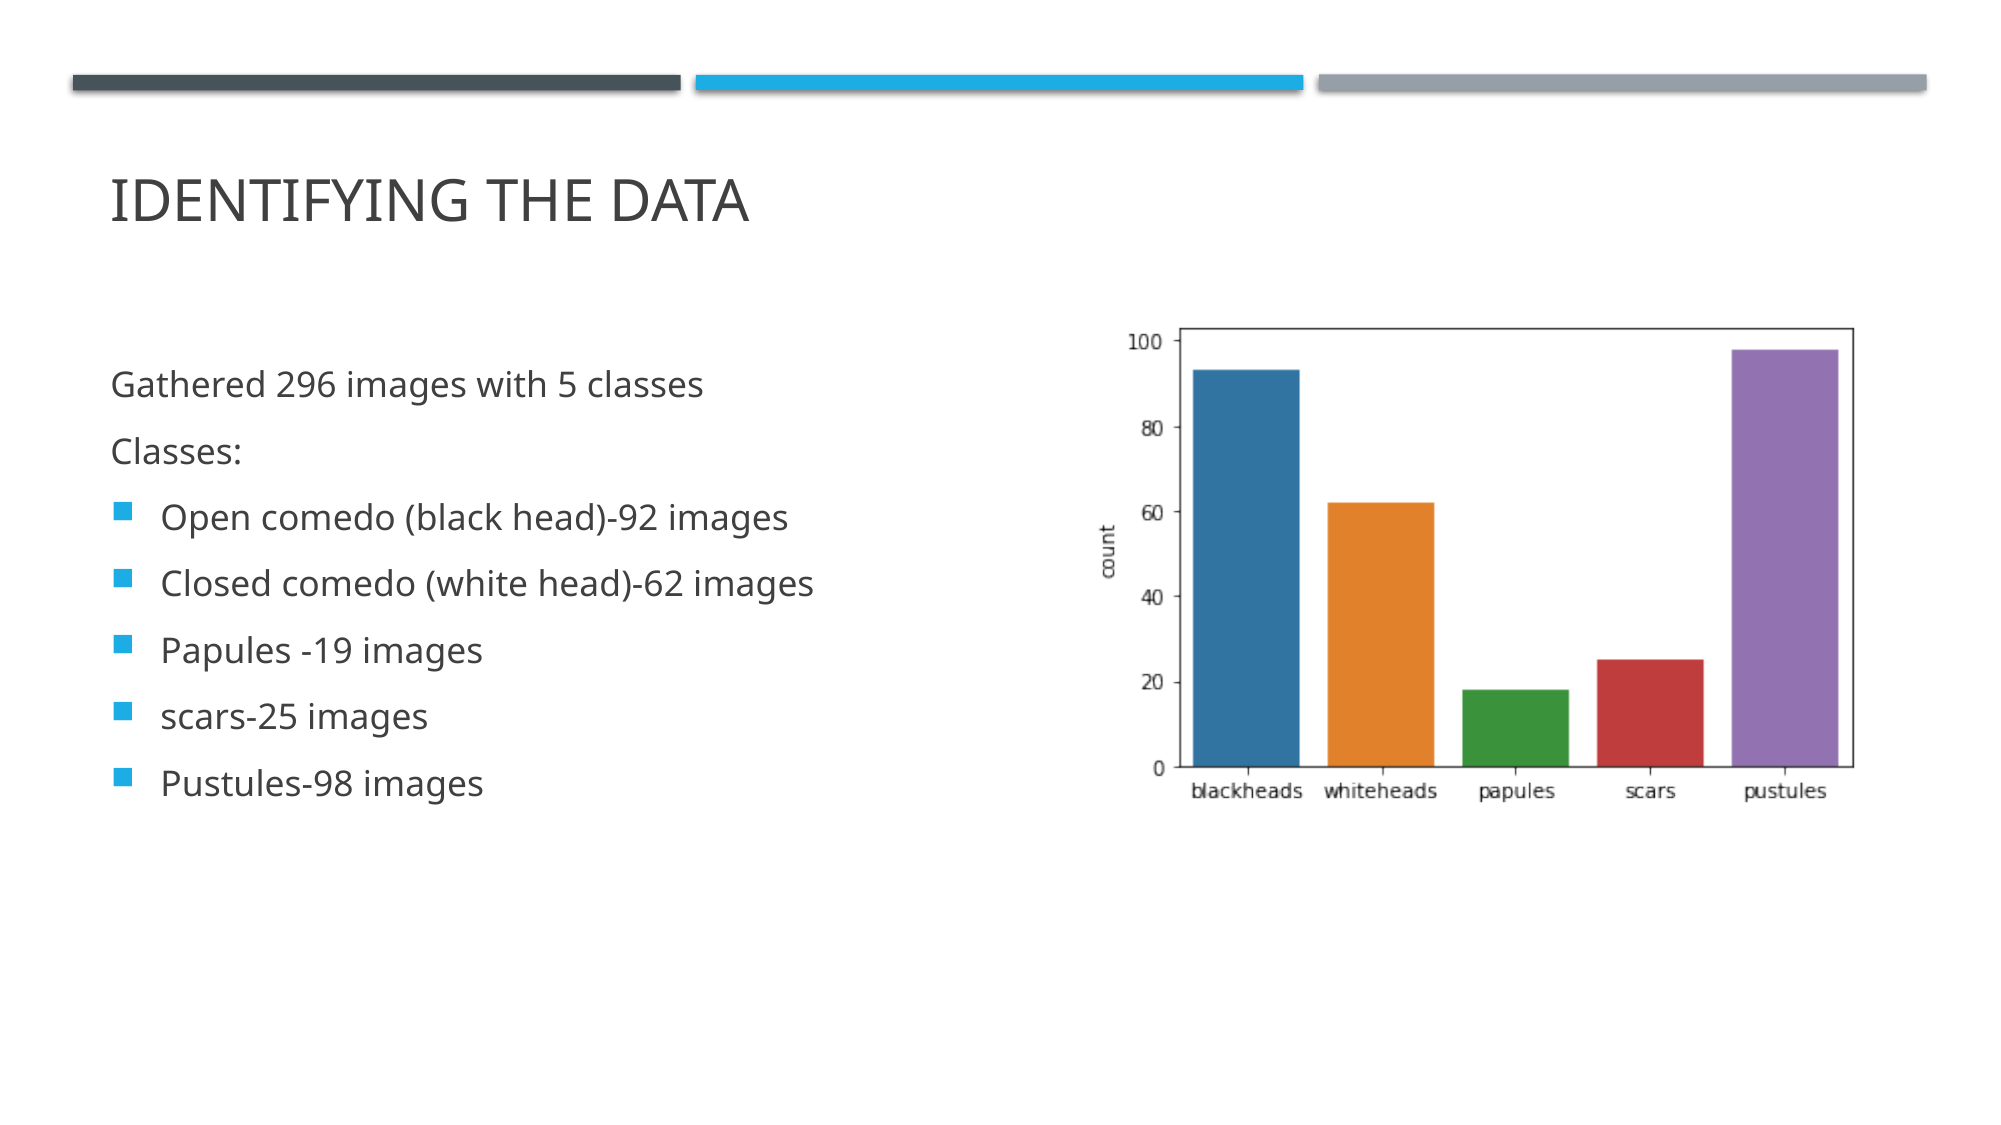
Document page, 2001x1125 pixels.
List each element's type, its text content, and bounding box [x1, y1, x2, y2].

picture [1084, 316, 1868, 816]
title Identifying the data [95, 115, 1905, 282]
list Gathered 296 images with 5 classes Classes: Open comedo (black head)-92 images Closed comedo (white head)-62 images Papules -19 images scars-25 images Pustules-98 images [95, 282, 1905, 879]
